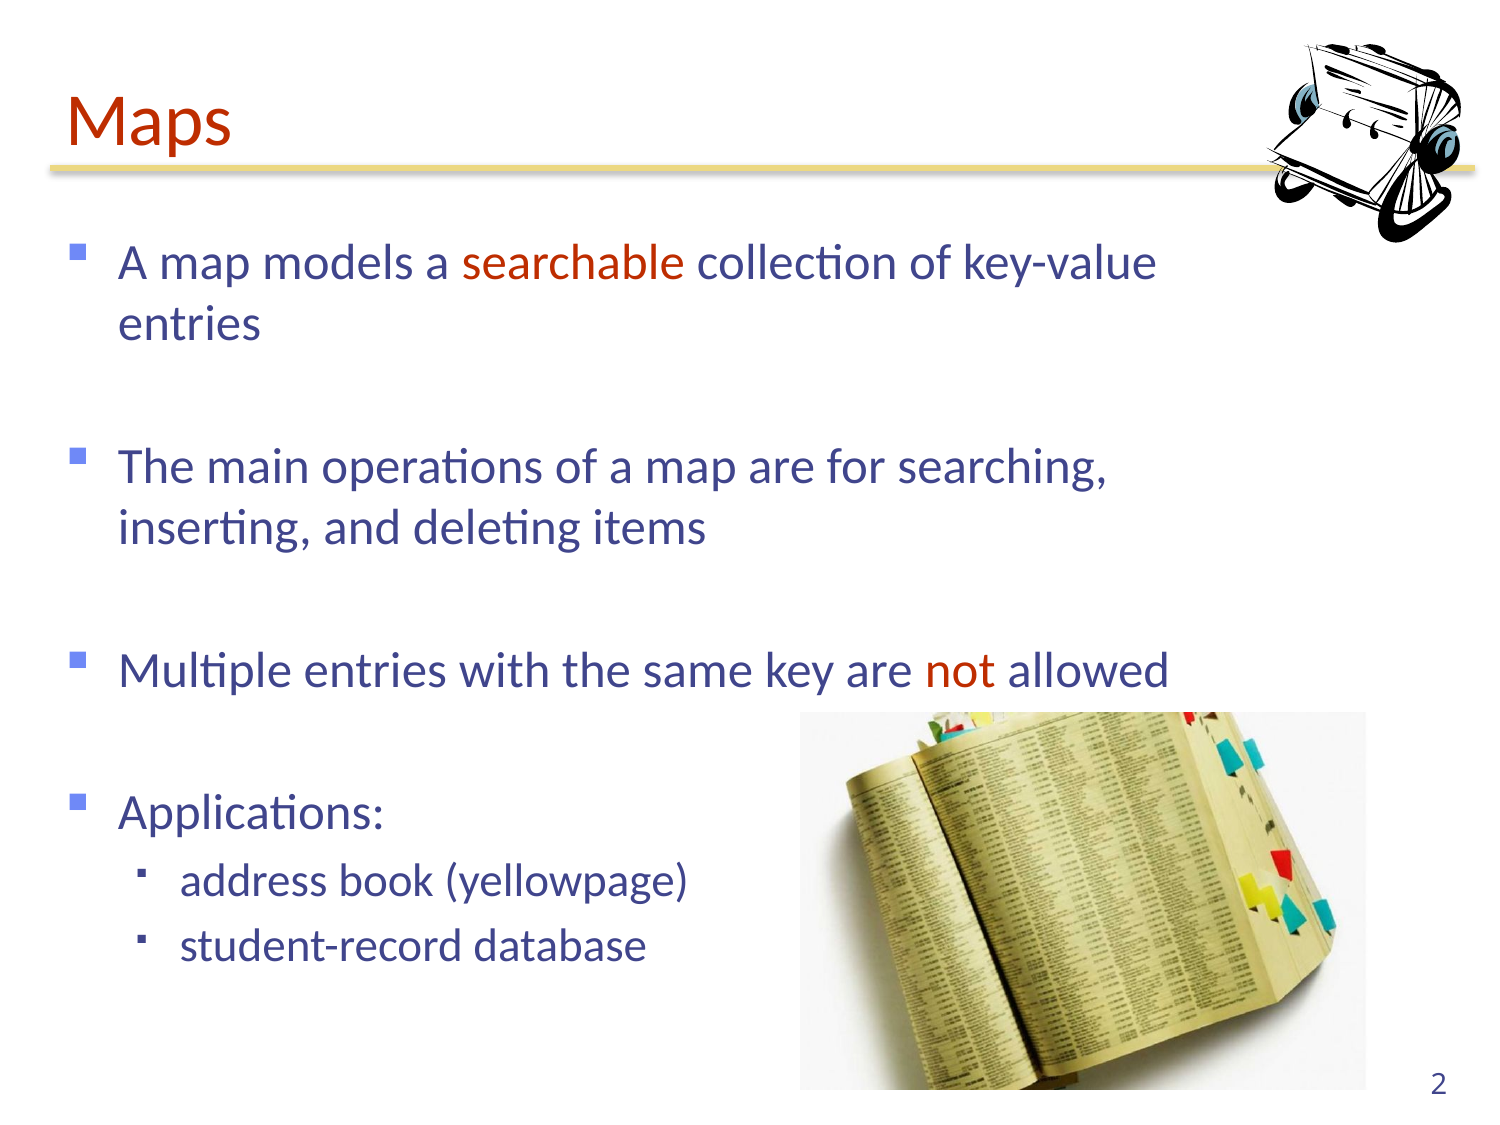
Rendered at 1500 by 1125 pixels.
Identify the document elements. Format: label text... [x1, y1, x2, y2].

picture [799, 712, 1368, 1090]
slide_number 2 [1149, 1037, 1463, 1113]
list A map models a searchable collection of key-value entries The main operations of a map are for searching, inserting, and deleting items Multiple entries with the same key are not allowed Applications: address book (yellowpage) student-record database [49, 221, 1326, 985]
title Maps [49, 49, 1261, 168]
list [1266, 43, 1463, 243]
title Maps [1466, 49, 1476, 168]
